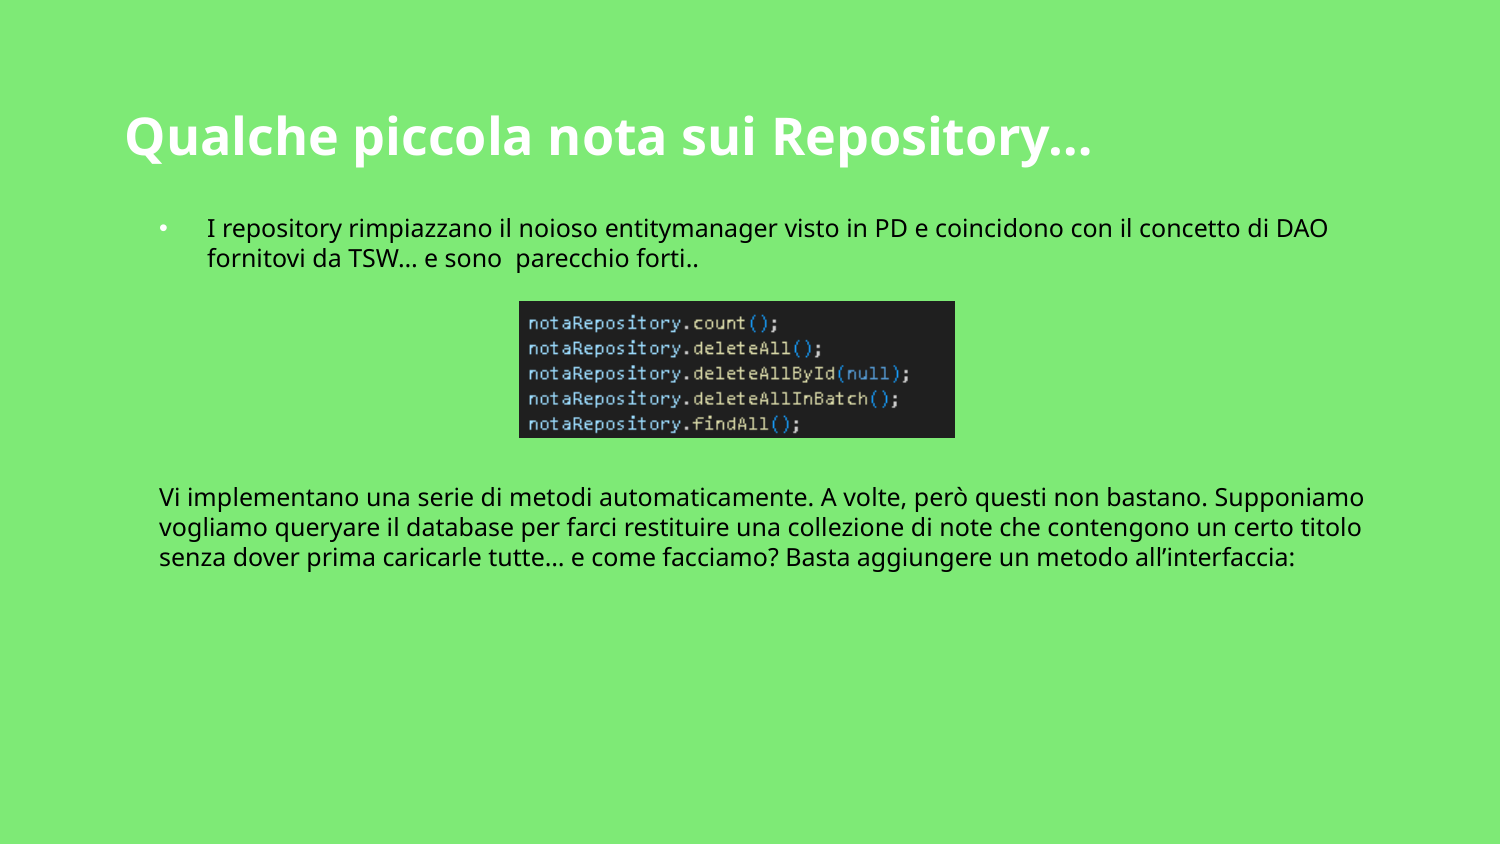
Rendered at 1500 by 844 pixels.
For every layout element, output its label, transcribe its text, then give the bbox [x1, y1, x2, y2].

list I repository rimpiazzano il noioso entitymanager visto in PD e coincidono con il concetto di DAO fornitovi da TSW… e sono parecchio forti.. Vi implementano una serie di metodi automaticamente. A volte, però questi non bastano. Supponiamo vogliamo queryare il database per farci restituire una collezione di note che contengono un certo titolo senza dover prima caricarle tutte… e come facciamo? Basta aggiungere un metodo all’interfaccia: [116, 197, 1383, 755]
title Qualche piccola nota sui Repository… [109, 88, 1391, 178]
picture [519, 301, 955, 438]
